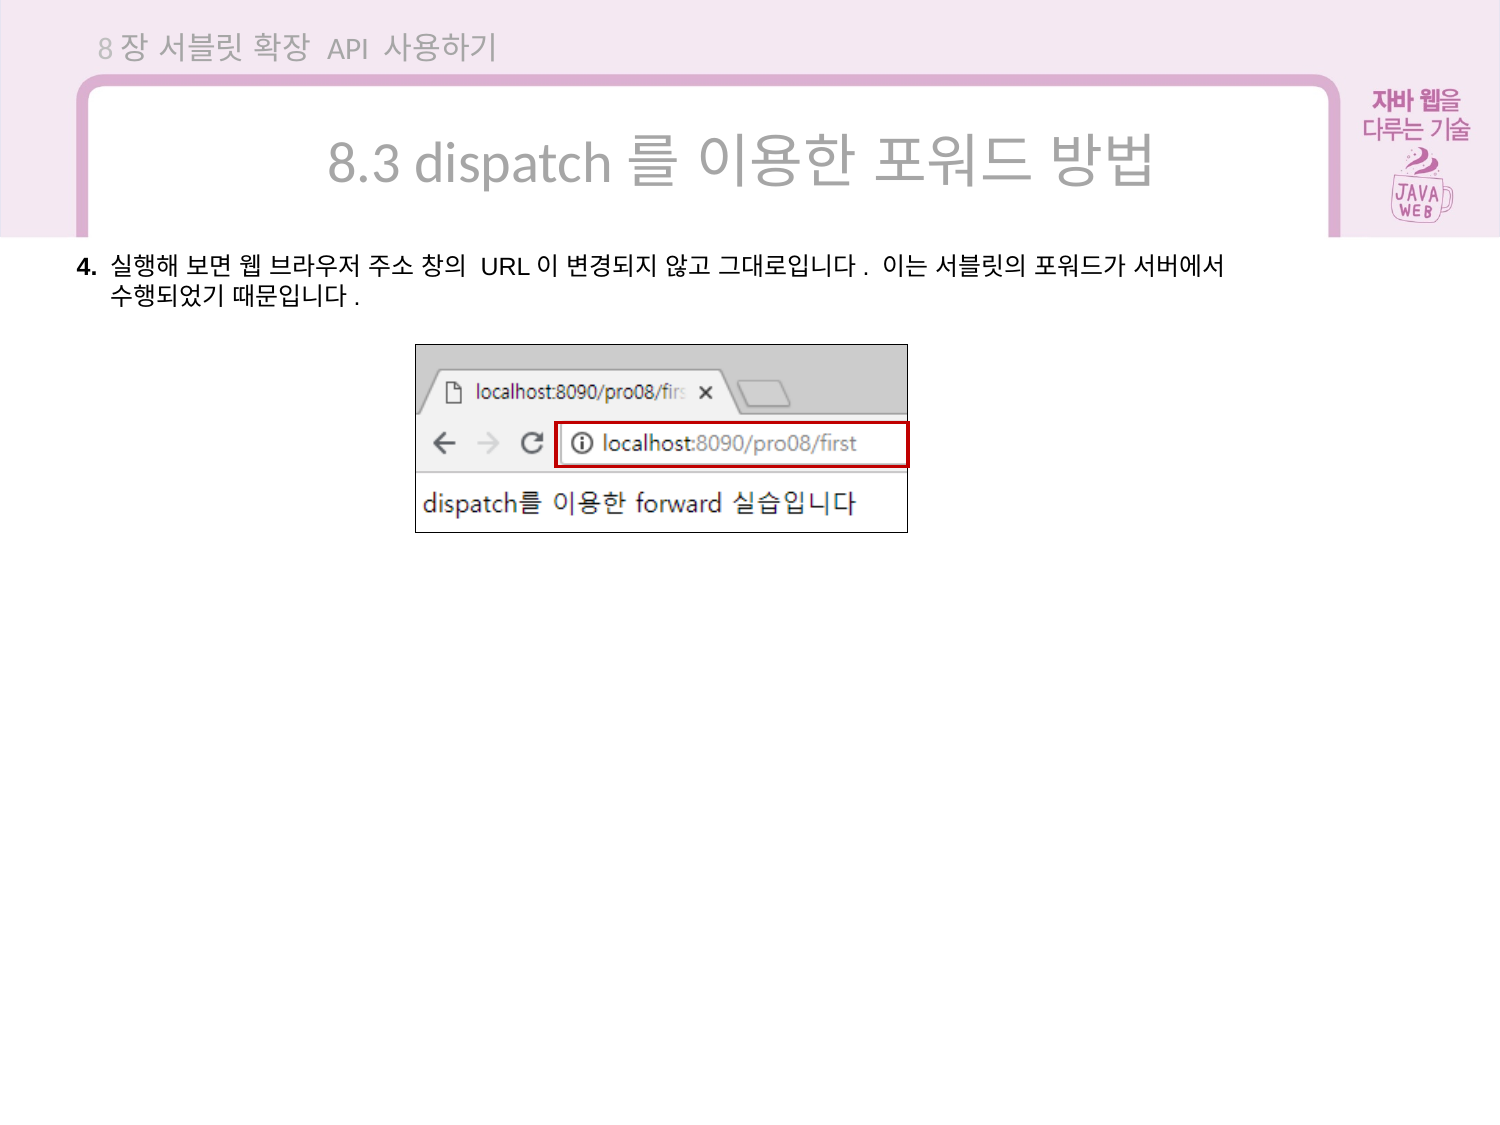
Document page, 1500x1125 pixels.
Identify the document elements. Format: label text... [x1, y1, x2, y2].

text_box 8.3 dispatch를 이용한 포워드 방법 [217, 117, 1268, 202]
text_box 4. 실행해 보면 웹 브라우저 주소 창의 URL이 변경되지 않고 그대로입니다. 이는 서블릿의 포워드가 서버에서 수행되었기 때문입니다. [61, 242, 1360, 318]
picture [0, 0, 1500, 1125]
text_box 8장 서블릿 확장 API 사용하기 [82, 0, 1133, 74]
